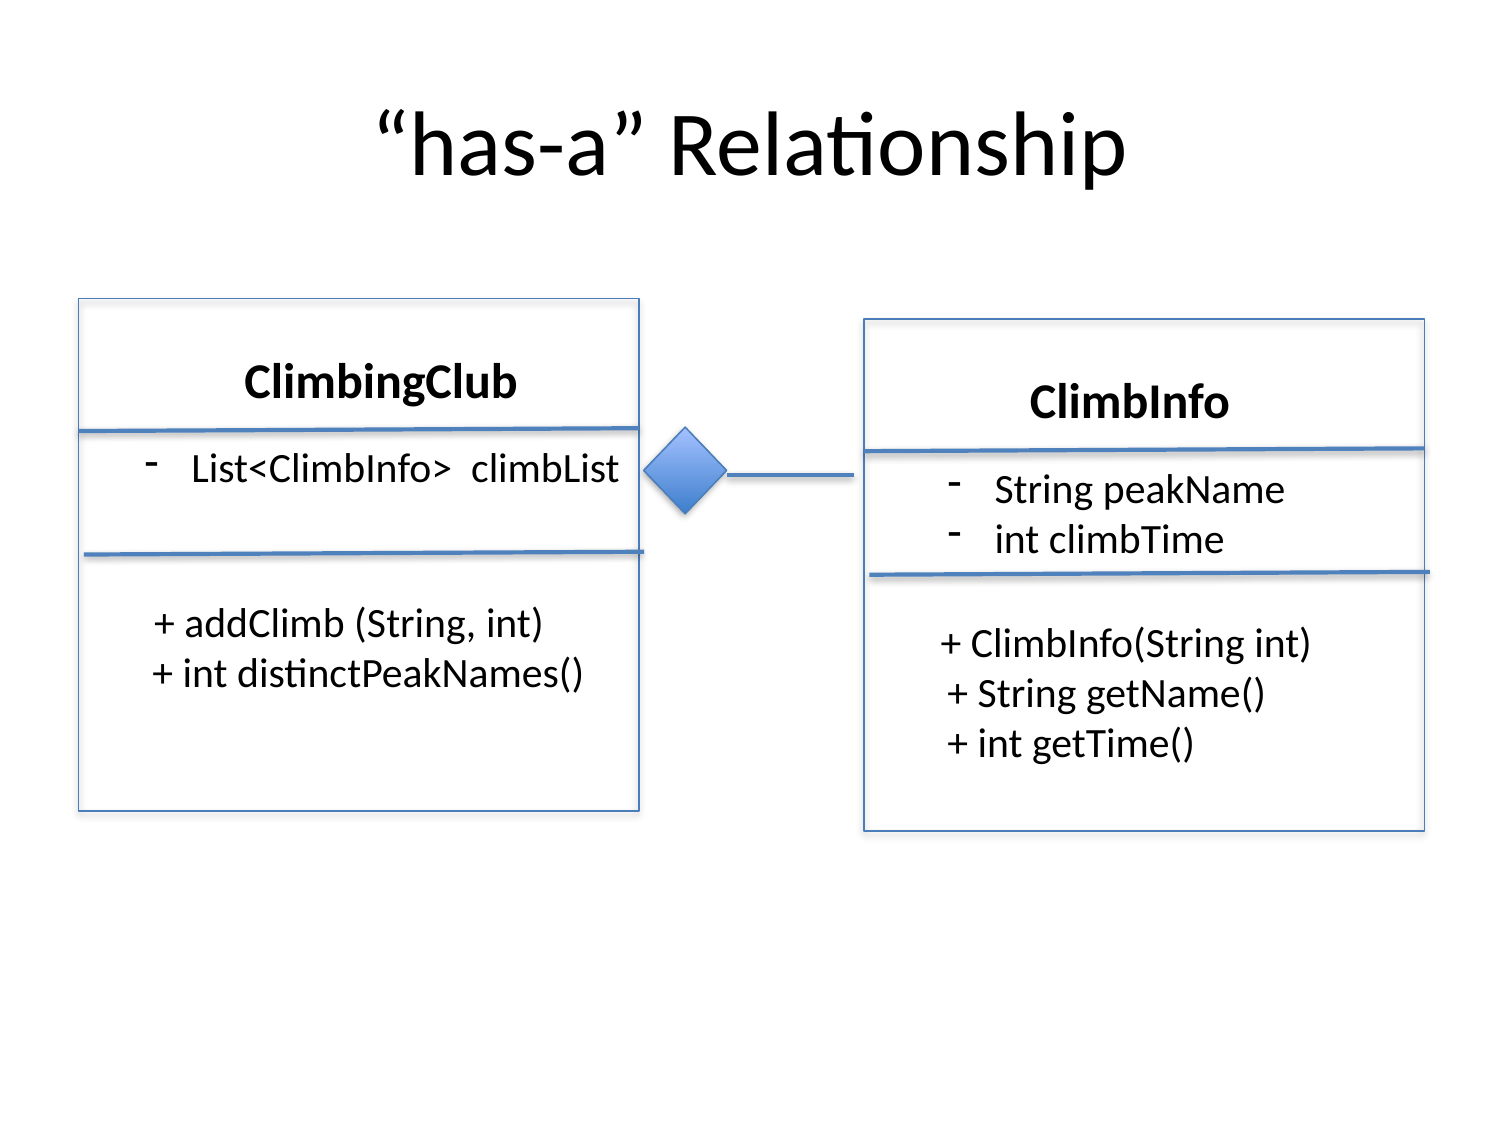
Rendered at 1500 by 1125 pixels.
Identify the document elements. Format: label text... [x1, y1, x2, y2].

text_box [649, 426, 728, 515]
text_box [68, 298, 645, 812]
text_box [853, 318, 1430, 832]
title “has-a” Relationship [75, 45, 1425, 233]
